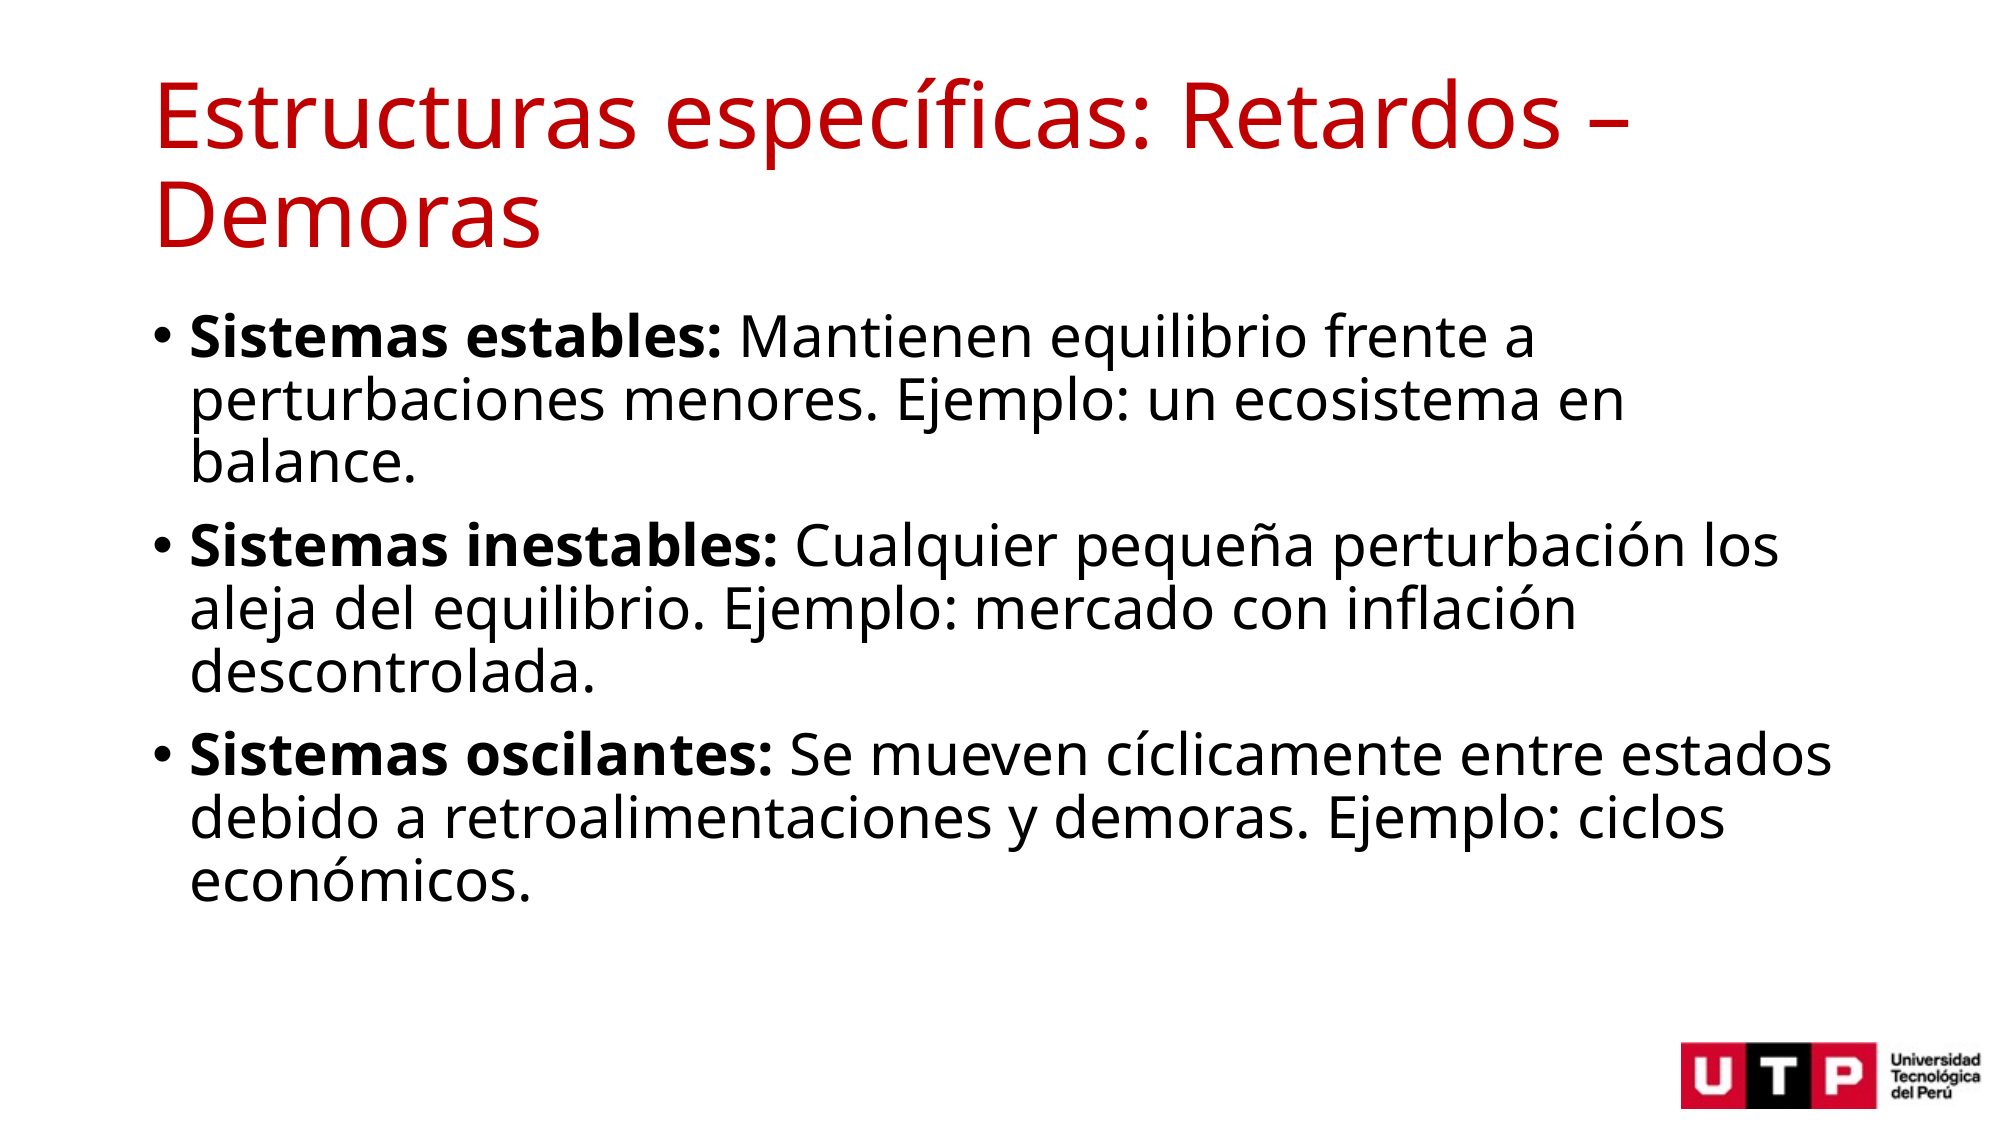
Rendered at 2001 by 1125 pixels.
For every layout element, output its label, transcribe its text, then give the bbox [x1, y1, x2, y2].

title Estructuras específicas: Retardos – Demoras [137, 59, 1863, 278]
list Sistemas estables: Mantienen equilibrio frente a perturbaciones menores. Ejemplo: un ecosistema en balance. Sistemas inestables: Cualquier pequeña perturbación los aleja del equilibrio. Ejemplo: mercado con inflación descontrolada. Sistemas oscilantes: Se mueven cíclicamente entre estados debido a retroalimentaciones y demoras. Ejemplo: ciclos económicos. [137, 299, 1863, 1014]
picture [1680, 1042, 2000, 1109]
